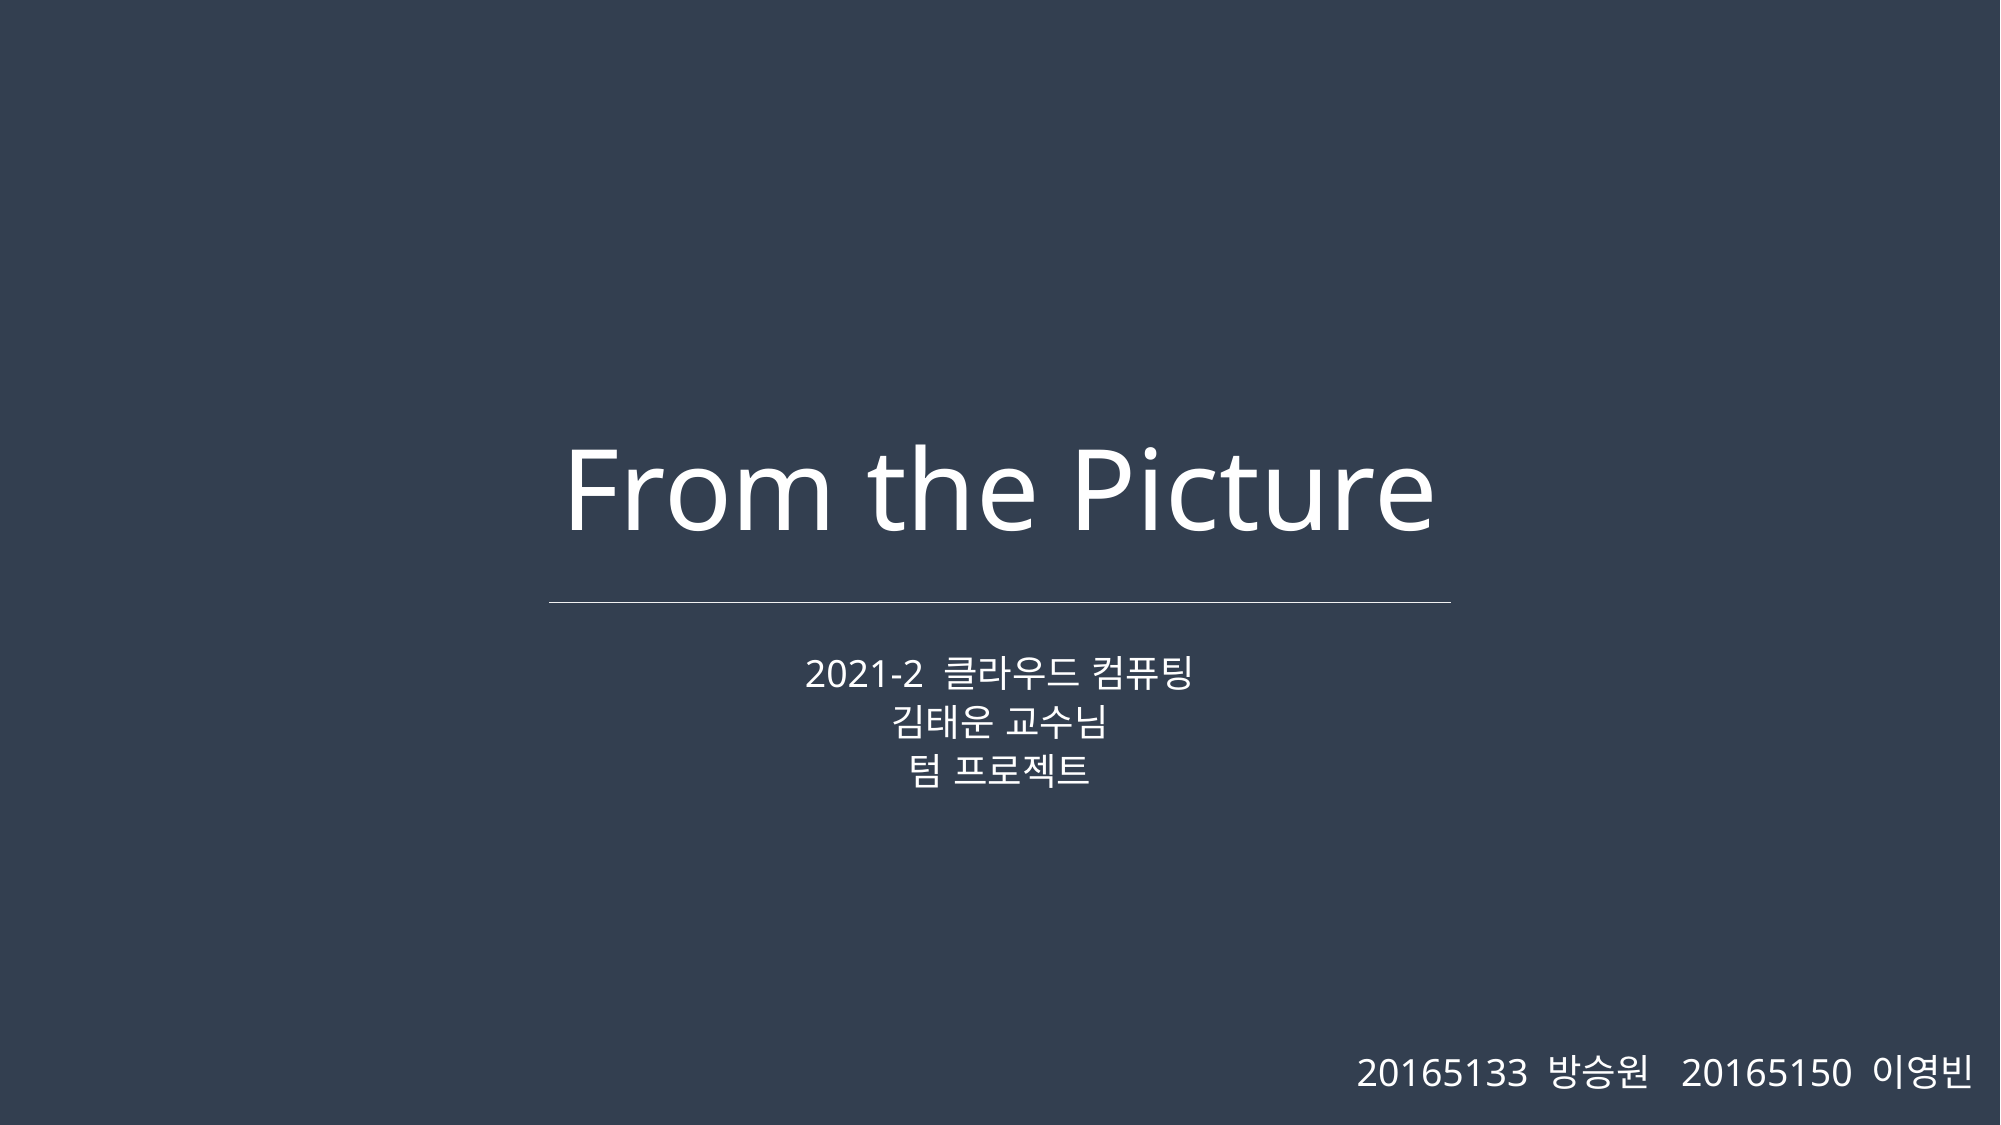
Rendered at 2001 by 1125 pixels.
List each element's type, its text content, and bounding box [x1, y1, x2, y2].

text_box 20165133 방승원 20165150 이영빈 [1341, 1041, 1990, 1102]
text_box From the Picture [546, 410, 1454, 561]
text_box 2021-2 클라우드 컴퓨팅 김태운 교수님 텀 프로젝트 [790, 642, 1210, 801]
text_box [0, 0, 2000, 1125]
